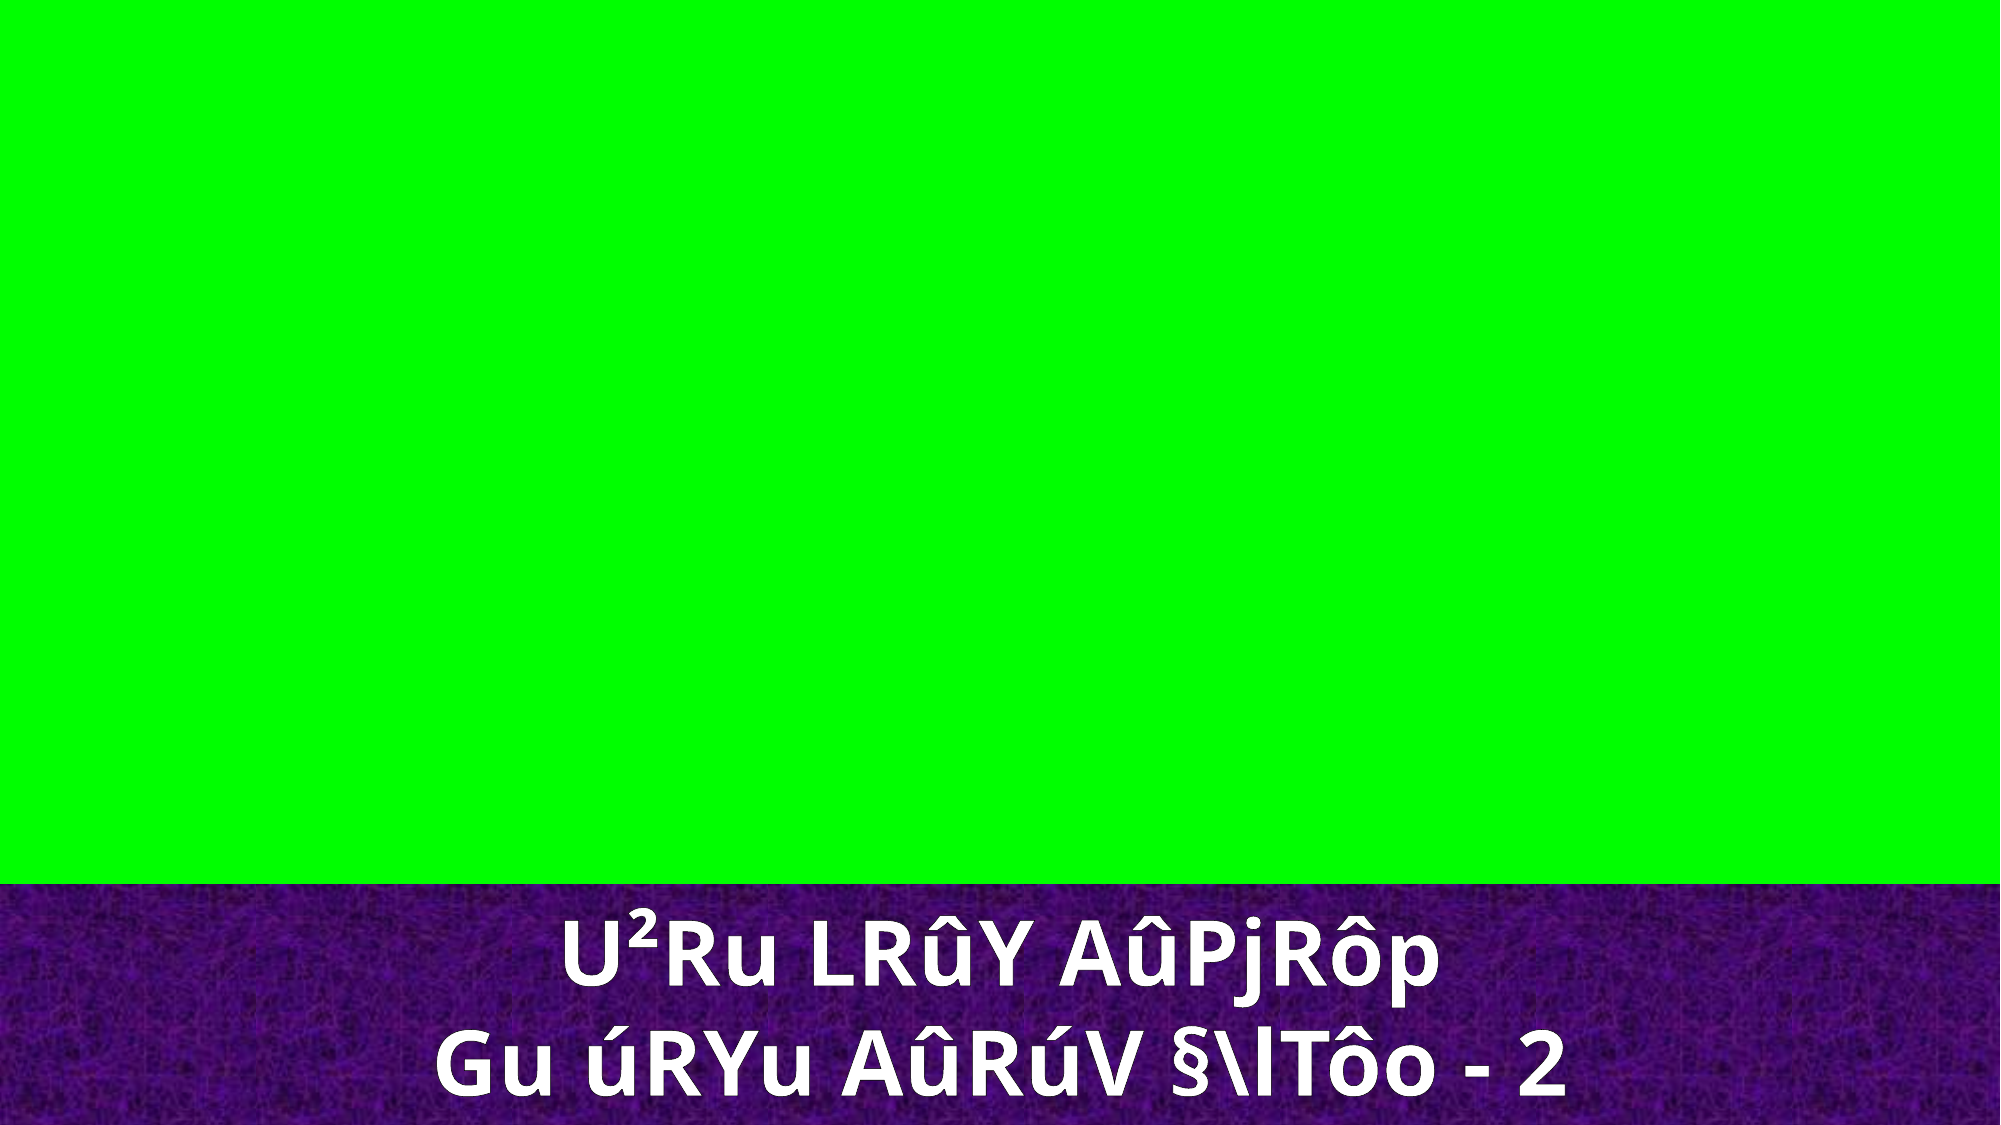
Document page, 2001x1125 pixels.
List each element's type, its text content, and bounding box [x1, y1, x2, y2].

text_box U²Ru LRûY AûPjRôp Gu úRYu AûRúV §\lTôo - 2 [0, 886, 2000, 1122]
